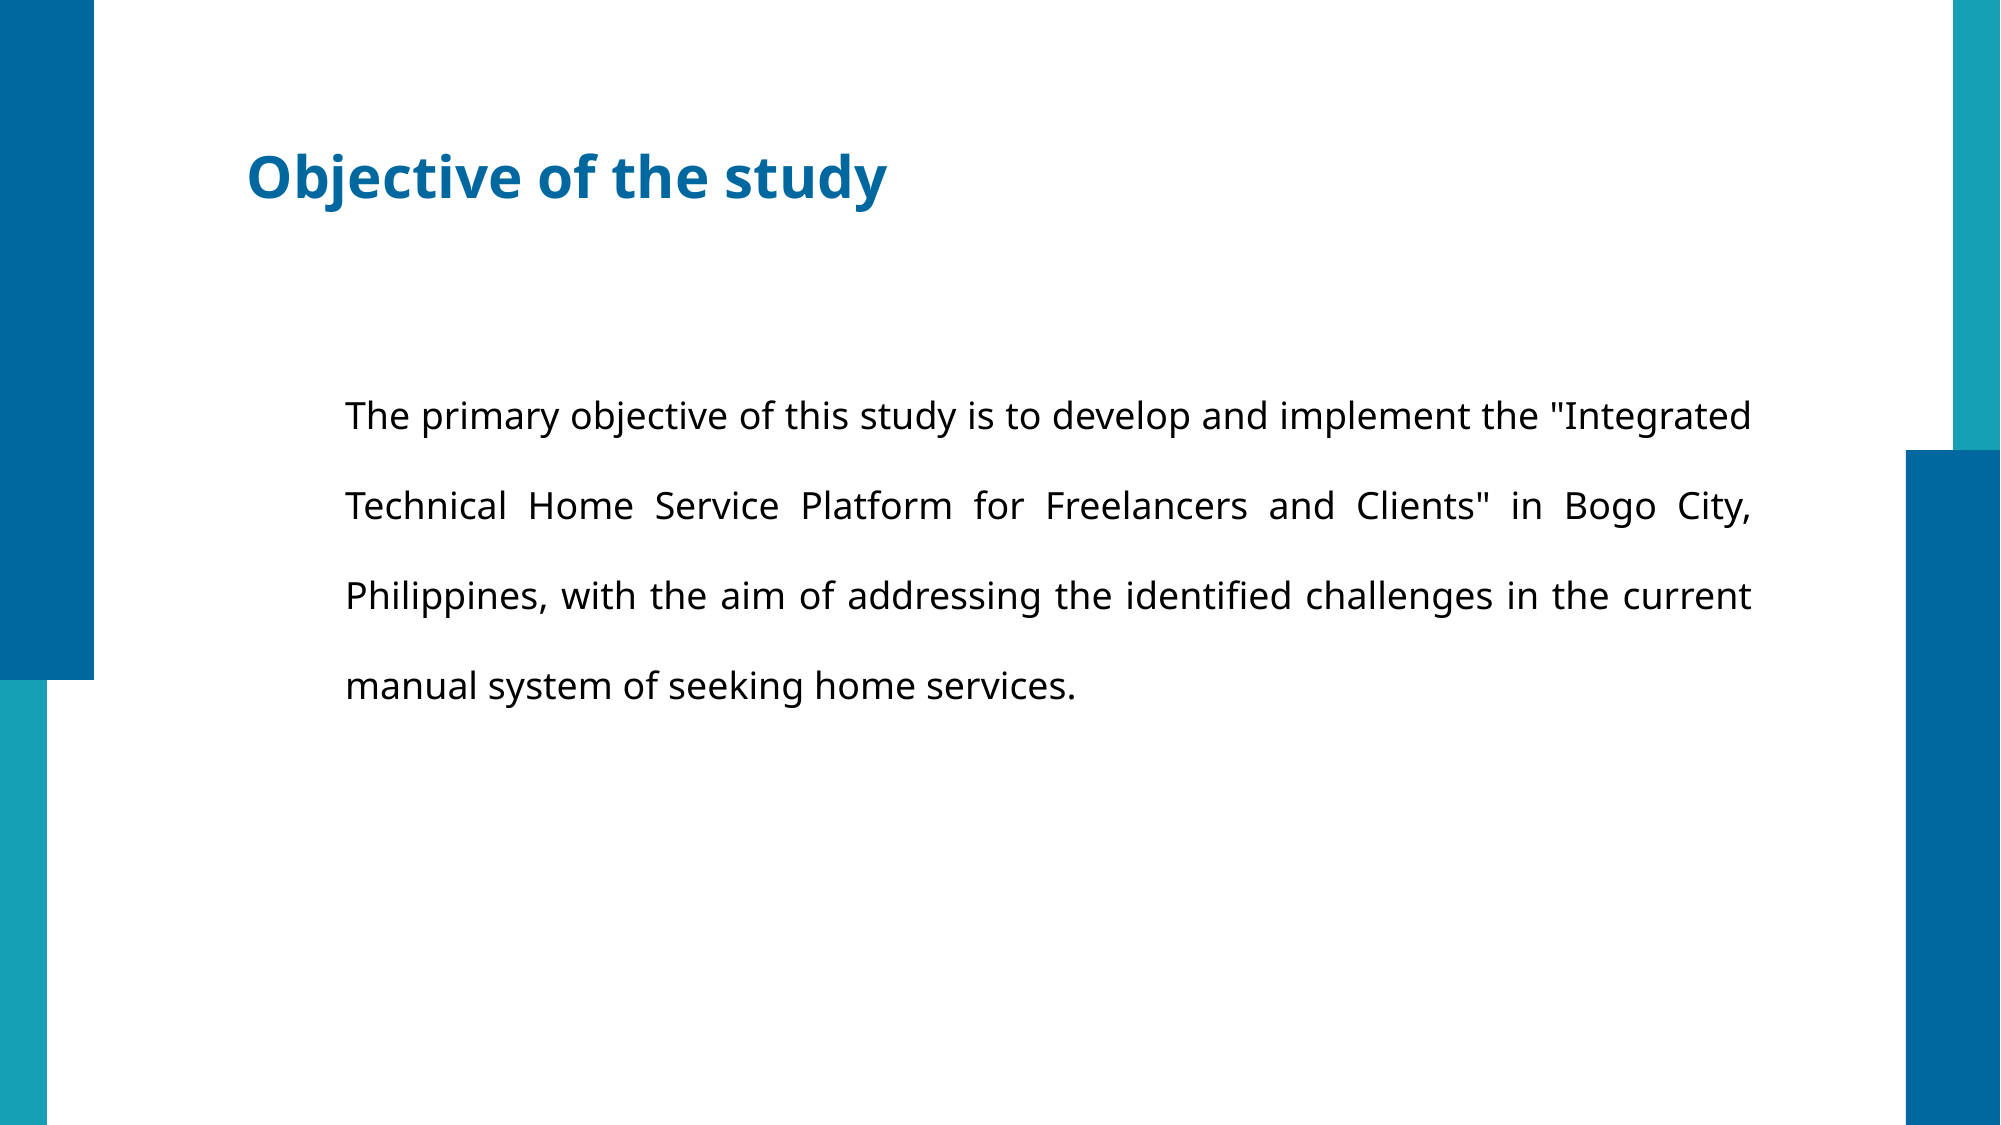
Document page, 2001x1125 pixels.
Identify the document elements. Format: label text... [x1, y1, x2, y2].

text_box The primary objective of this study is to develop and implement the "Integrated Technical Home Service Platform for Freelancers and Clients" in Bogo City, Philippines, with the aim of addressing the identified challenges in the current manual system of seeking home services. [330, 339, 1769, 827]
title Objective of the study [231, 141, 977, 230]
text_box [1905, 0, 2000, 1125]
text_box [0, 0, 94, 1125]
